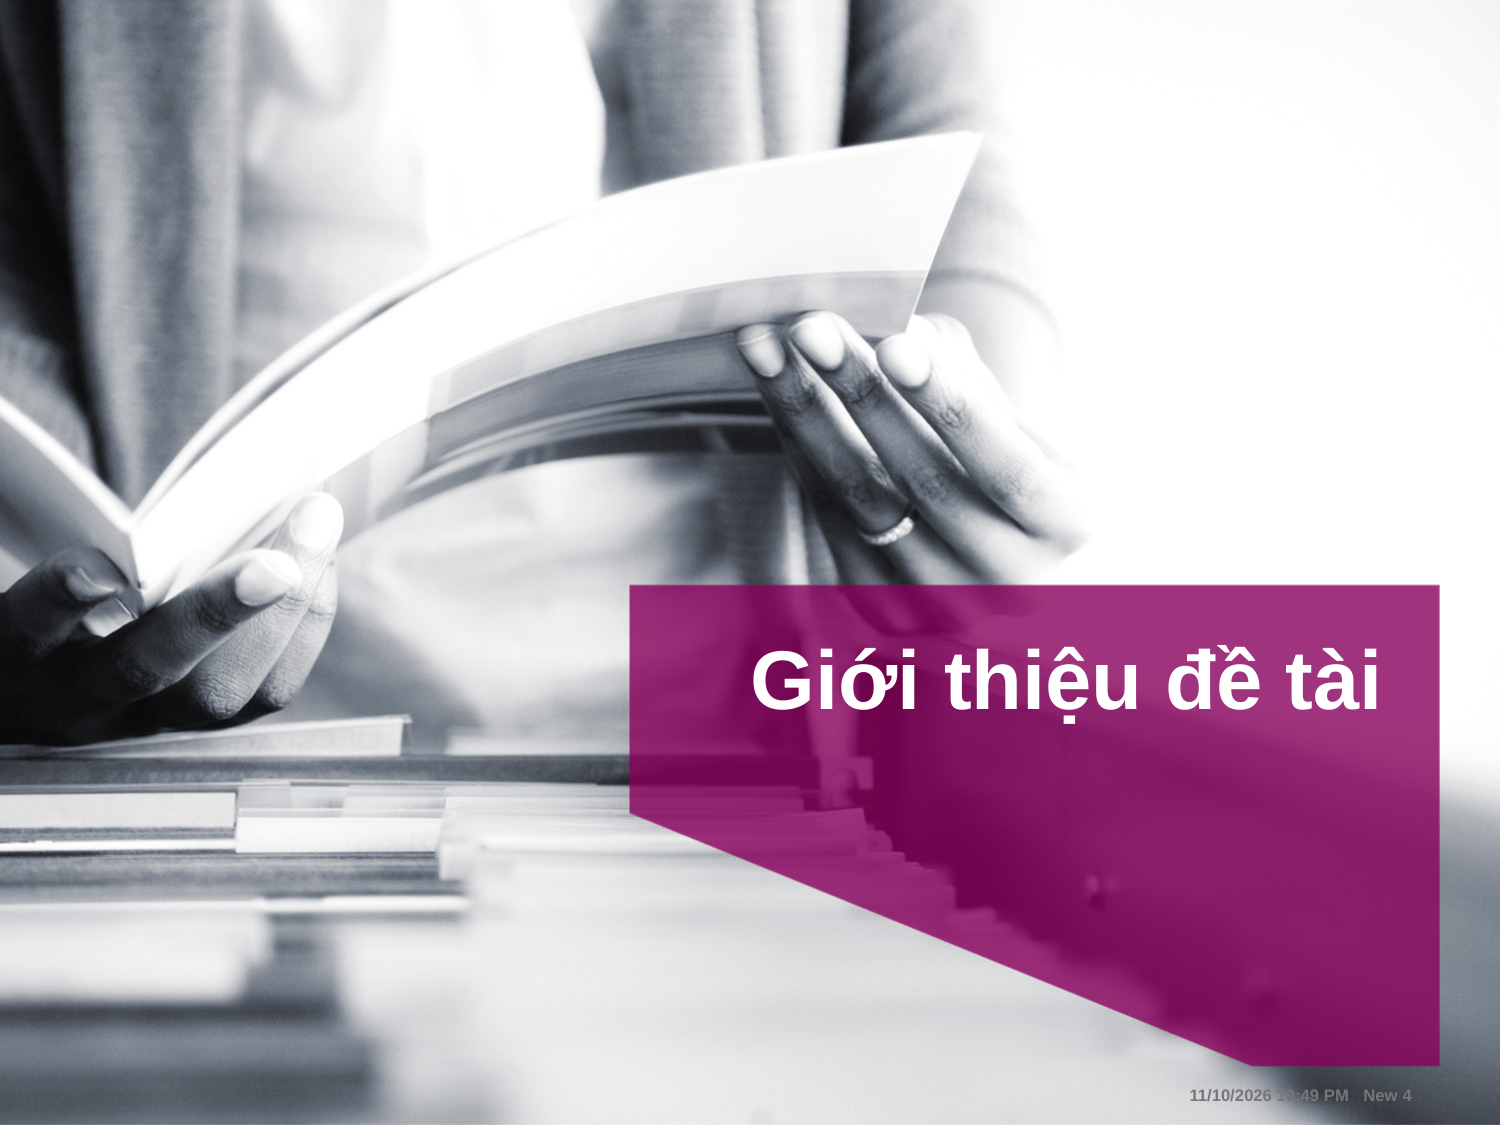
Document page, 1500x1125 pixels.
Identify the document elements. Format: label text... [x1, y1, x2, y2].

picture [0, 0, 1500, 1125]
title Giới thiệu đề tài [361, 636, 1385, 706]
